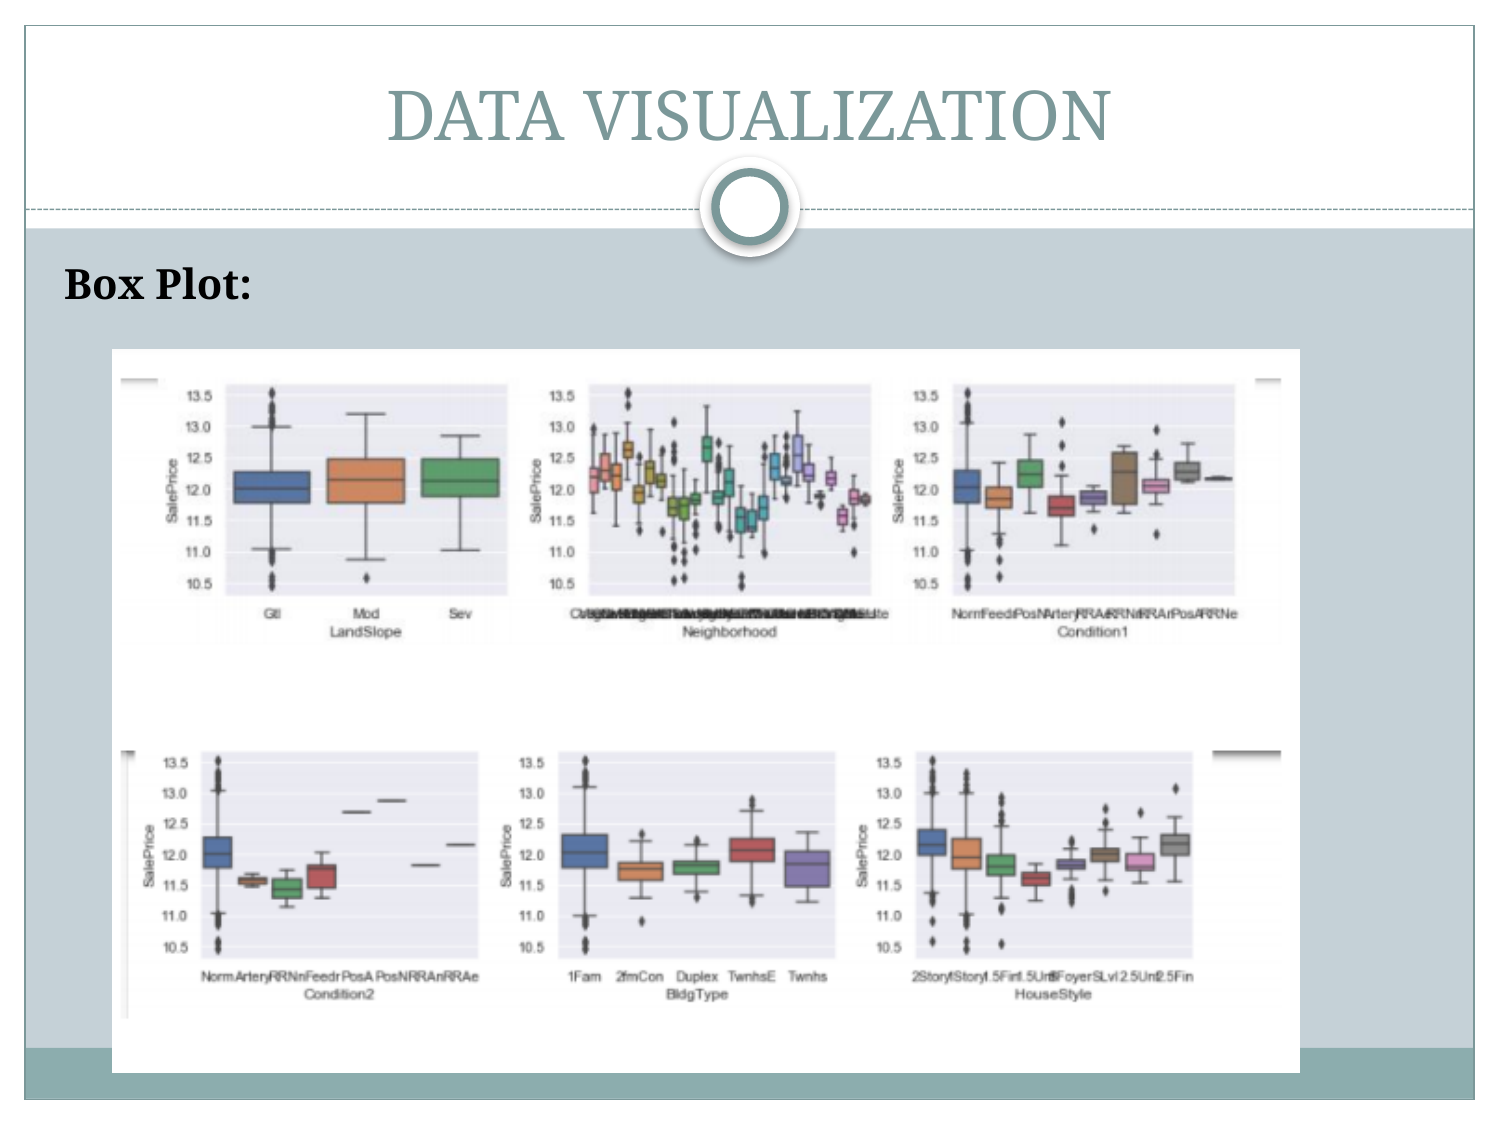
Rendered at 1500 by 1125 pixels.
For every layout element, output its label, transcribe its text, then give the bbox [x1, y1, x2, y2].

title DATA VISUALIZATION [49, 37, 1450, 162]
list Box Plot: [49, 250, 1445, 1001]
picture [112, 349, 1301, 1074]
